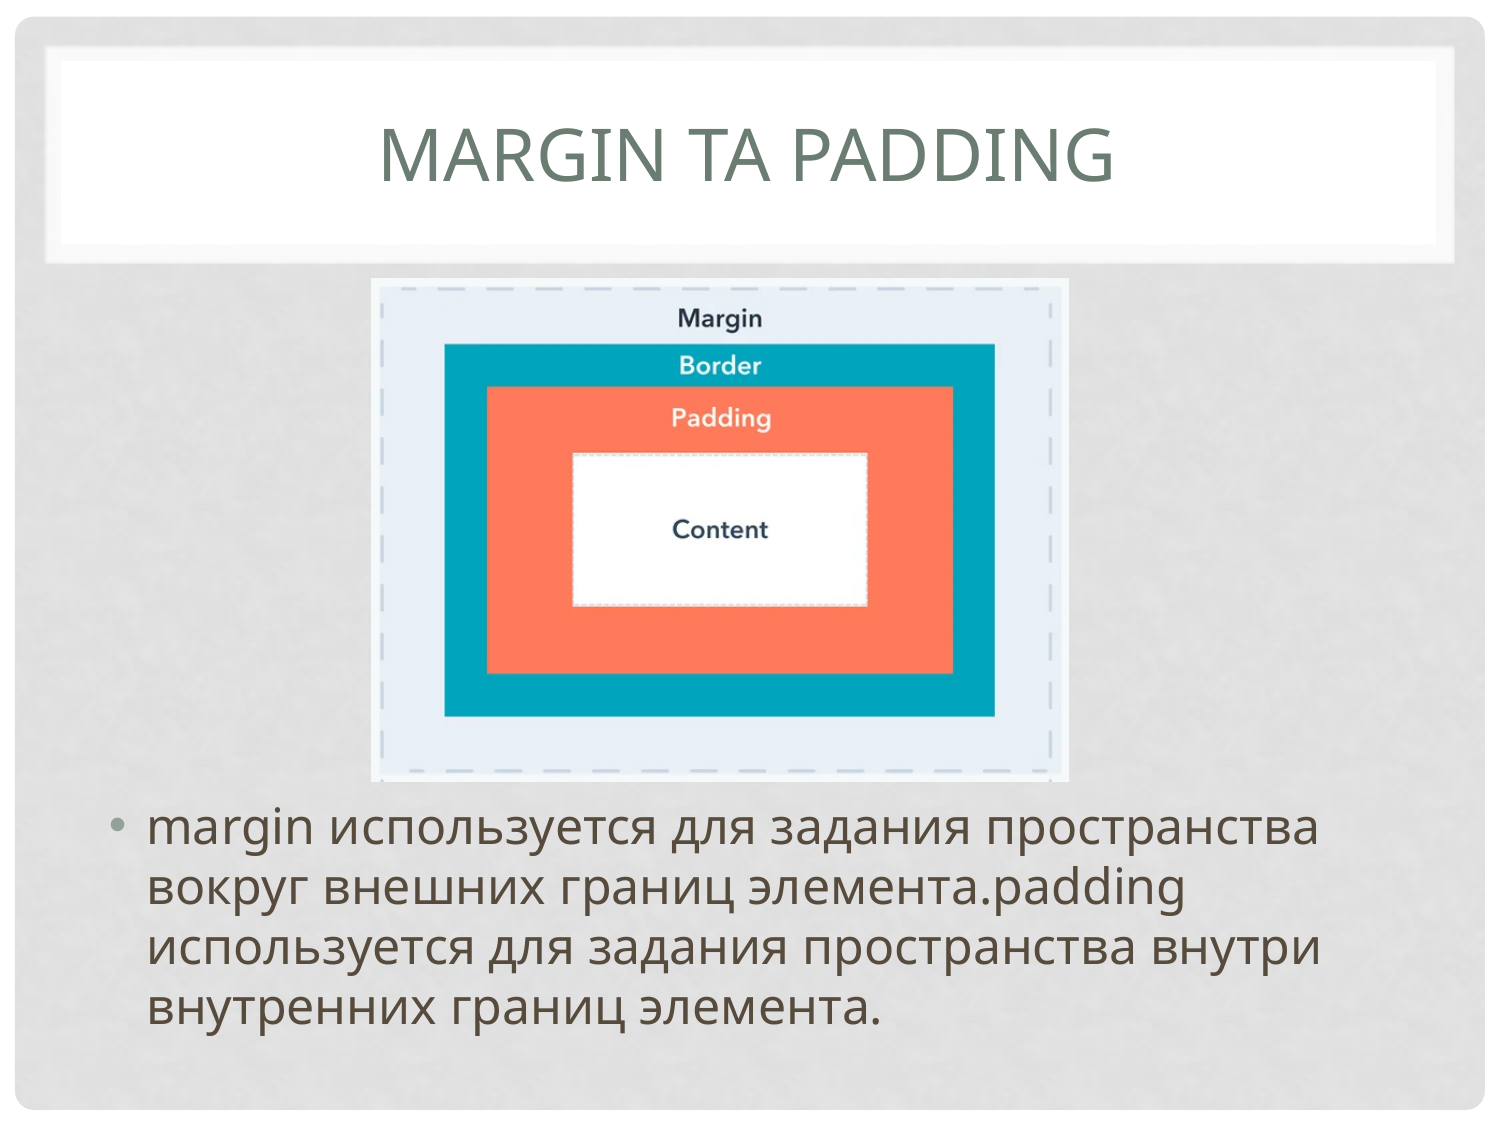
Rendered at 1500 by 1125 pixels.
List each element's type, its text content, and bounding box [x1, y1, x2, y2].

picture [371, 278, 1070, 783]
title Margin та padding [69, 66, 1425, 238]
list margin используется для задания пространства вокруг внешних границ элемента.padding используется для задания пространства внутри внутренних границ элемента. [75, 786, 1425, 1071]
